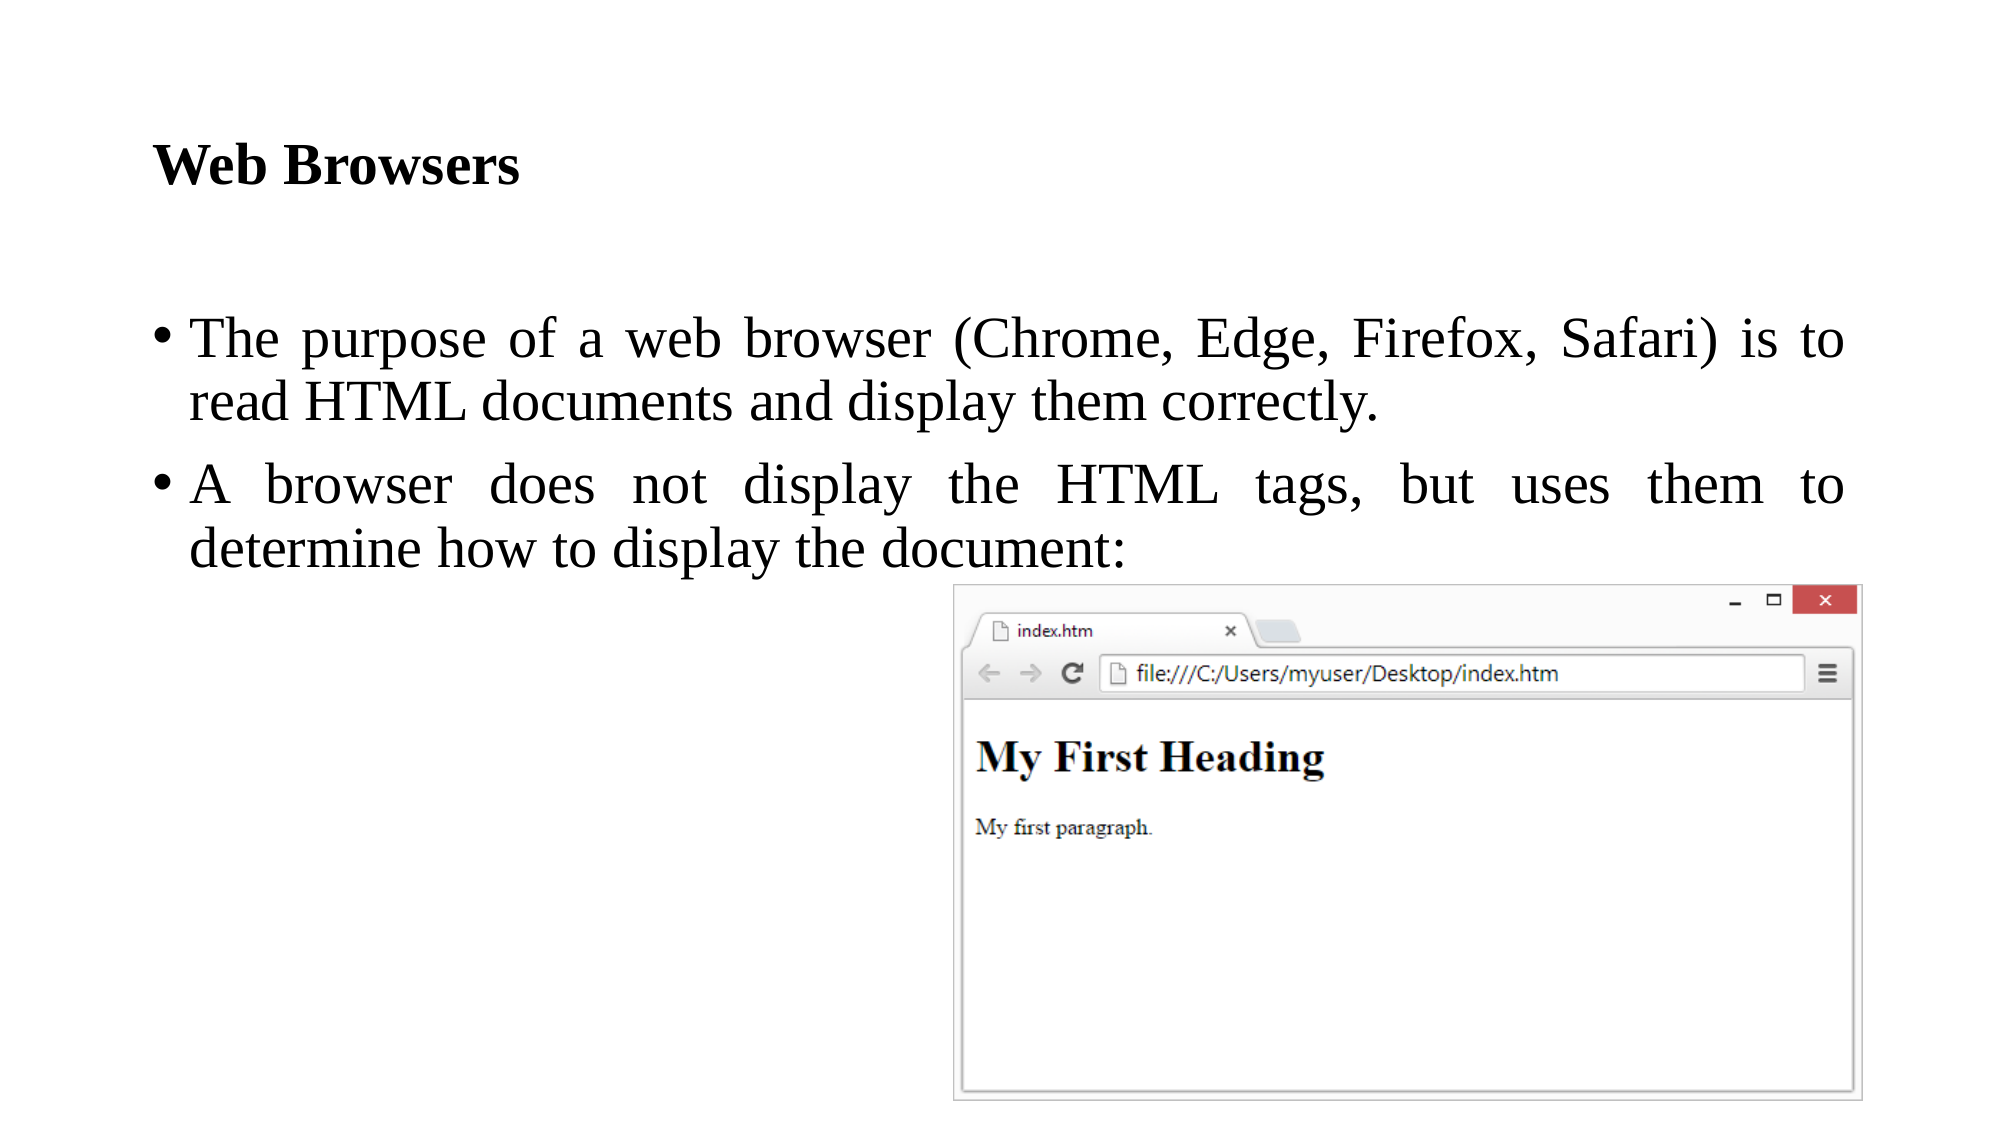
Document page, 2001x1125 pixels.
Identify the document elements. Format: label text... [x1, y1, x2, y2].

picture [953, 584, 1863, 1101]
title Web Browsers [137, 59, 1863, 278]
list The purpose of a web browser (Chrome, Edge, Firefox, Safari) is to read HTML documents and display them correctly. A browser does not display the HTML tags, but uses them to determine how to display the document: [137, 299, 1863, 1014]
